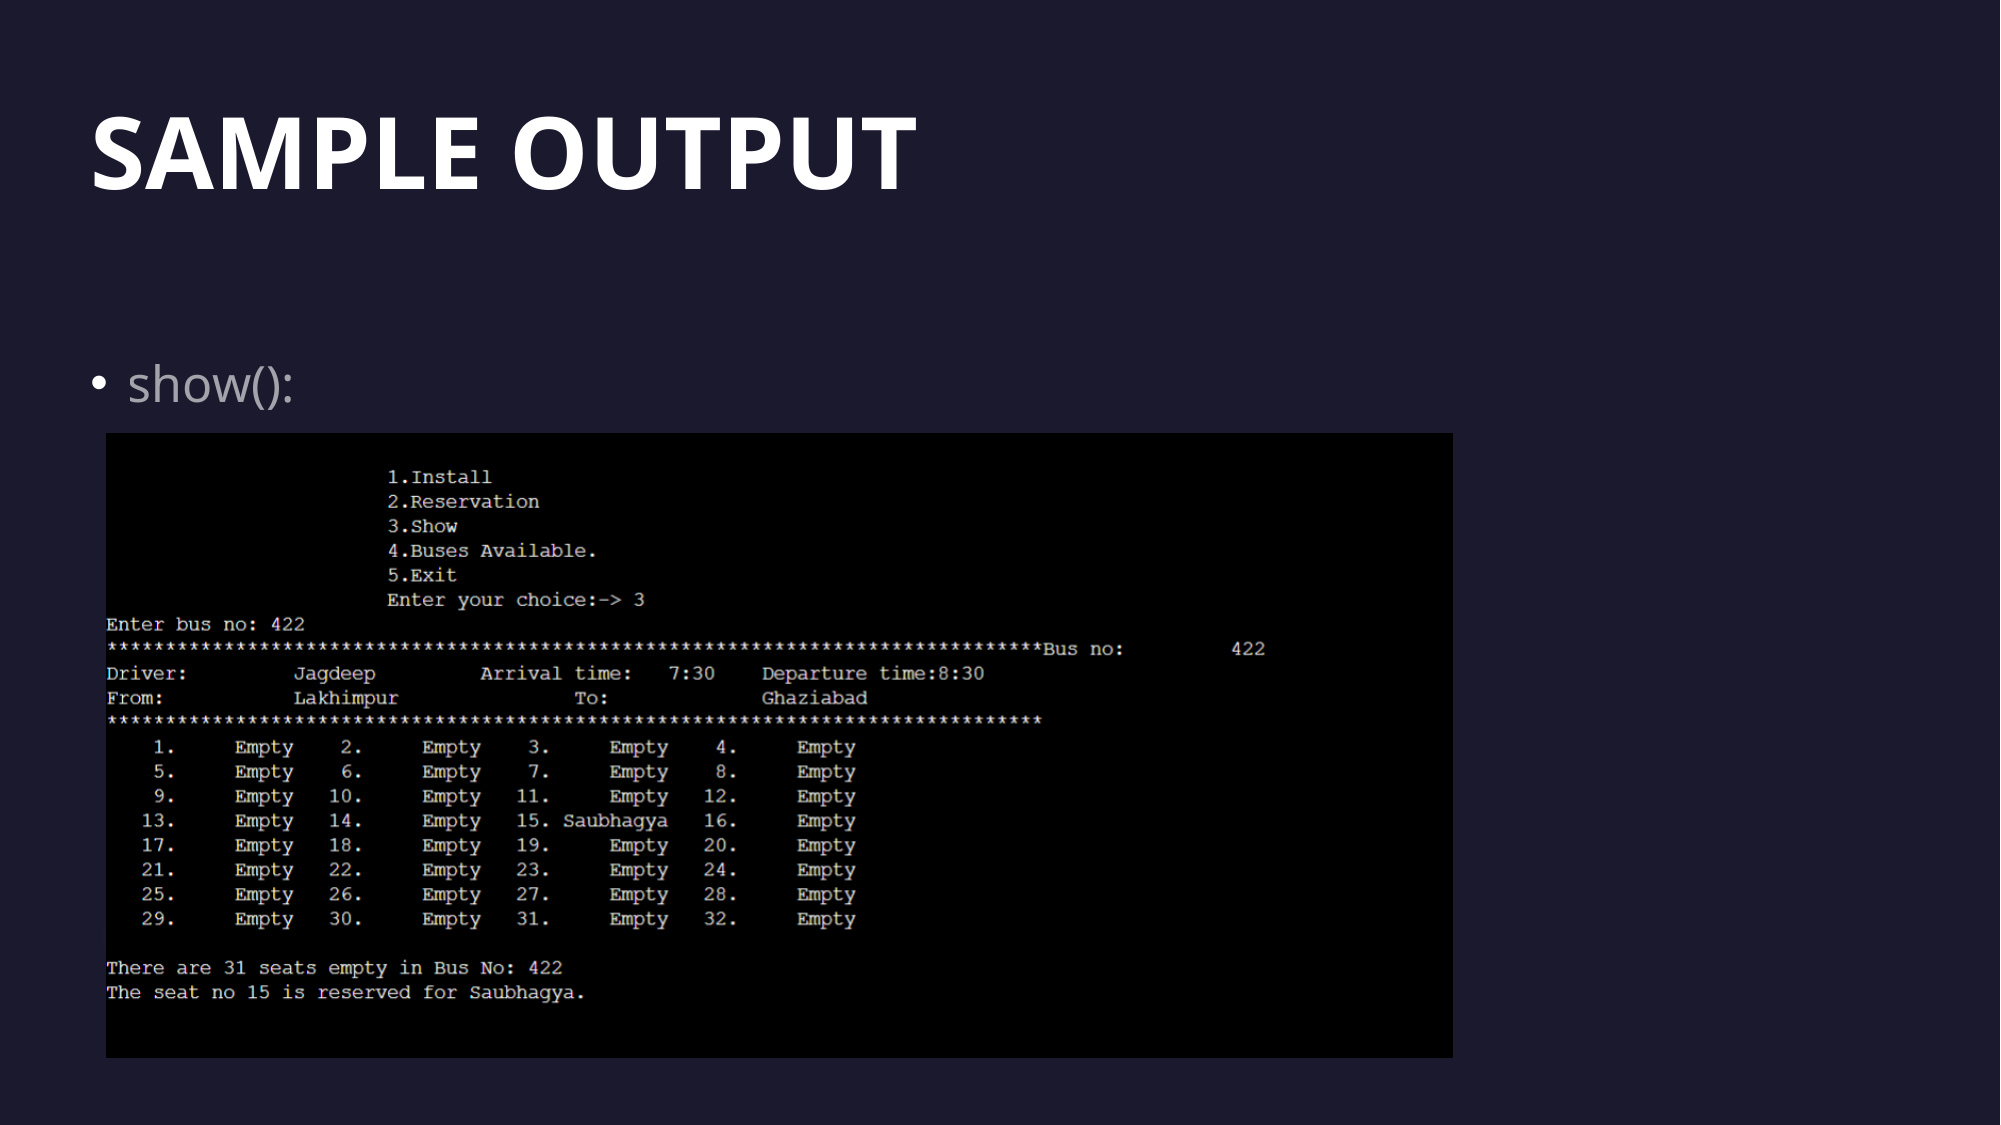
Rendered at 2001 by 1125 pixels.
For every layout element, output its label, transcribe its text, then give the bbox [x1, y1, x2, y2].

picture [105, 433, 1453, 1058]
list show(): [90, 346, 1910, 1000]
title SAMPLE OUTPUT [90, 90, 1910, 309]
